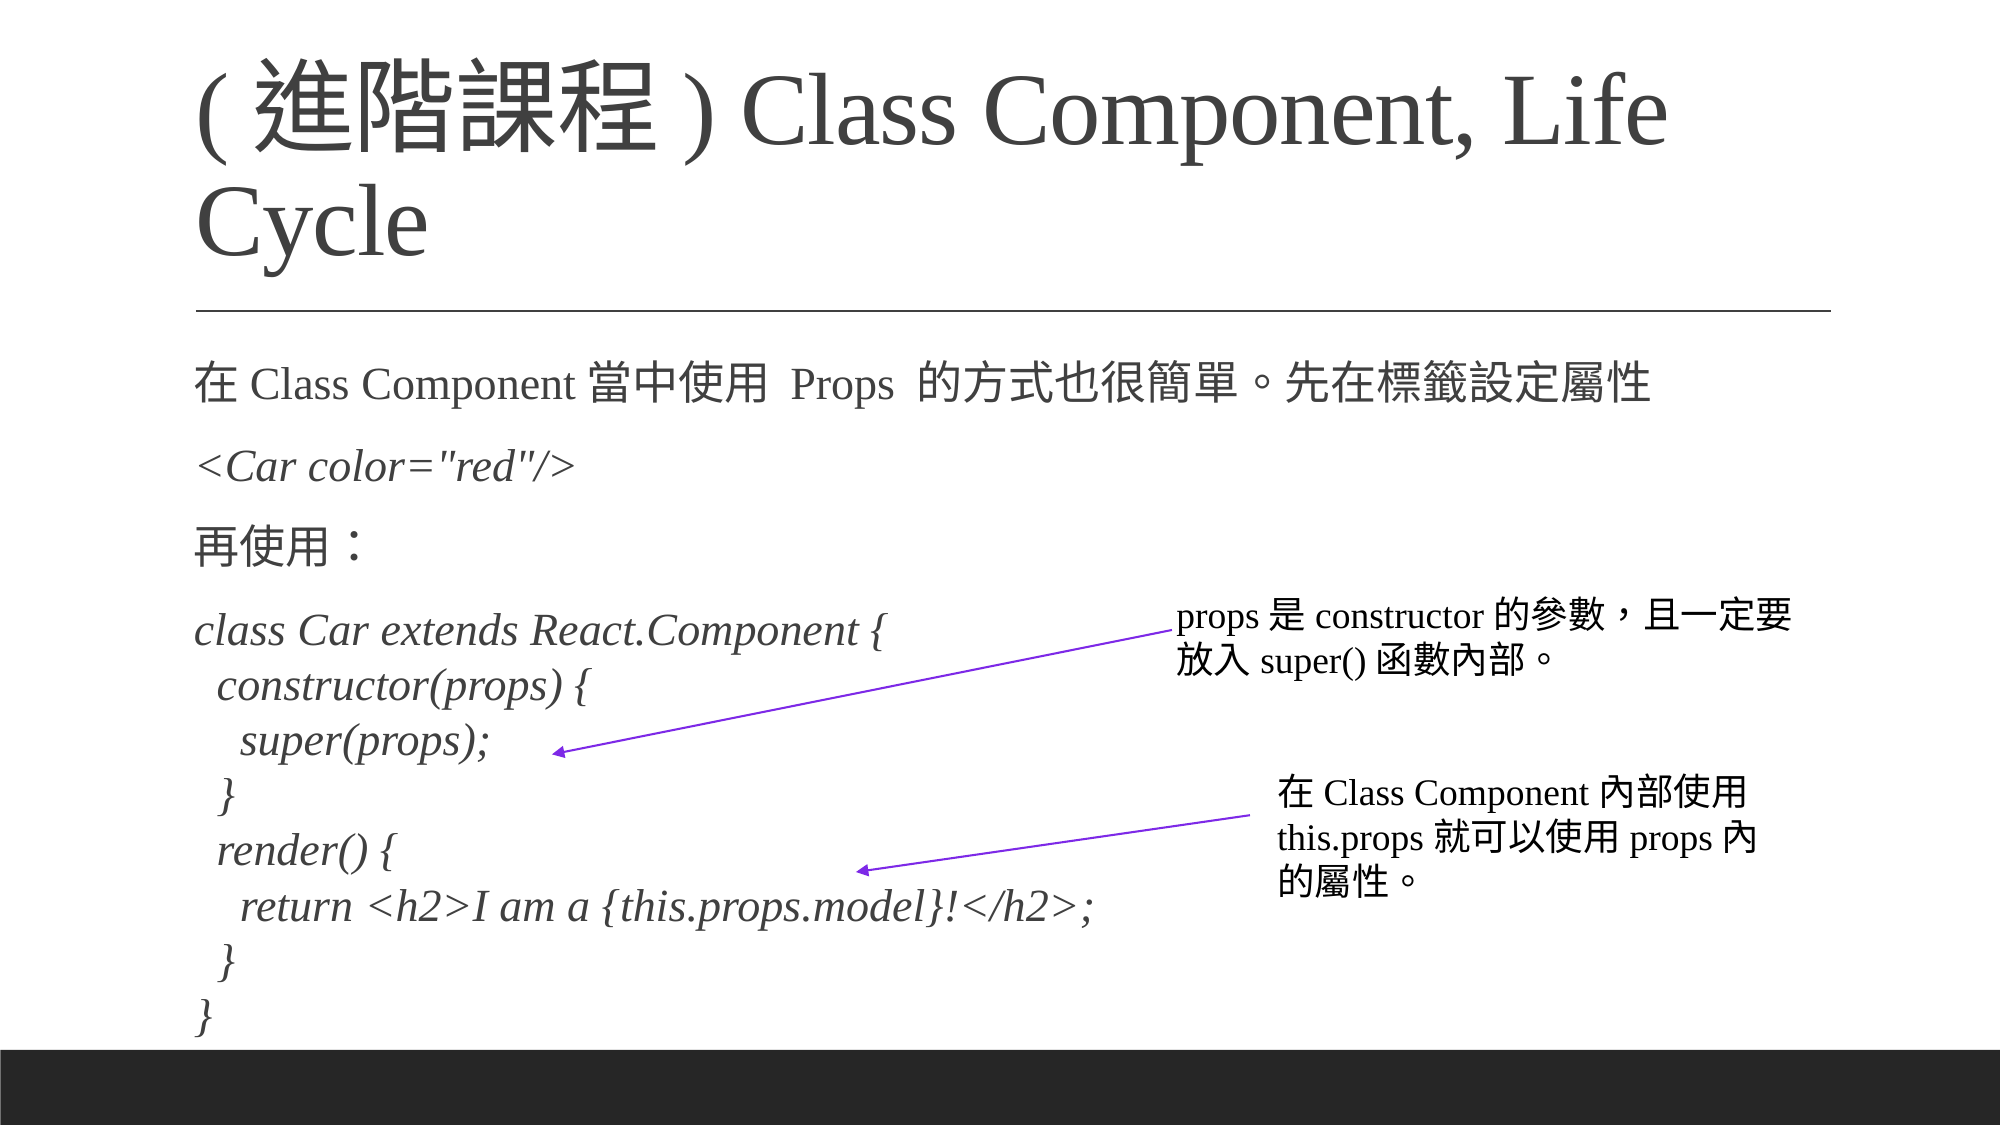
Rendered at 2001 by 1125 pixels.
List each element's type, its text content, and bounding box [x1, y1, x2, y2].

list 在Class Component當中使用 Props 的方式也很簡單。先在標籤設定屬性 <Car color="red"/> 再使用： class Car extends React.Component { constructor(props) { super(props); } render() { return <h2>I am a {this.props.model}!</h2>; } } [180, 345, 1830, 1054]
text_box props是constructor的參數，且一定要 放入super()函數內部。 [1161, 583, 1808, 689]
title (進階課程) Class Component, Life Cycle [180, 47, 1888, 285]
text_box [551, 629, 1173, 755]
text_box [855, 814, 1251, 873]
text_box 在Class Component內部使用this.props就可以使用props內的屬性。 [1262, 760, 1782, 911]
